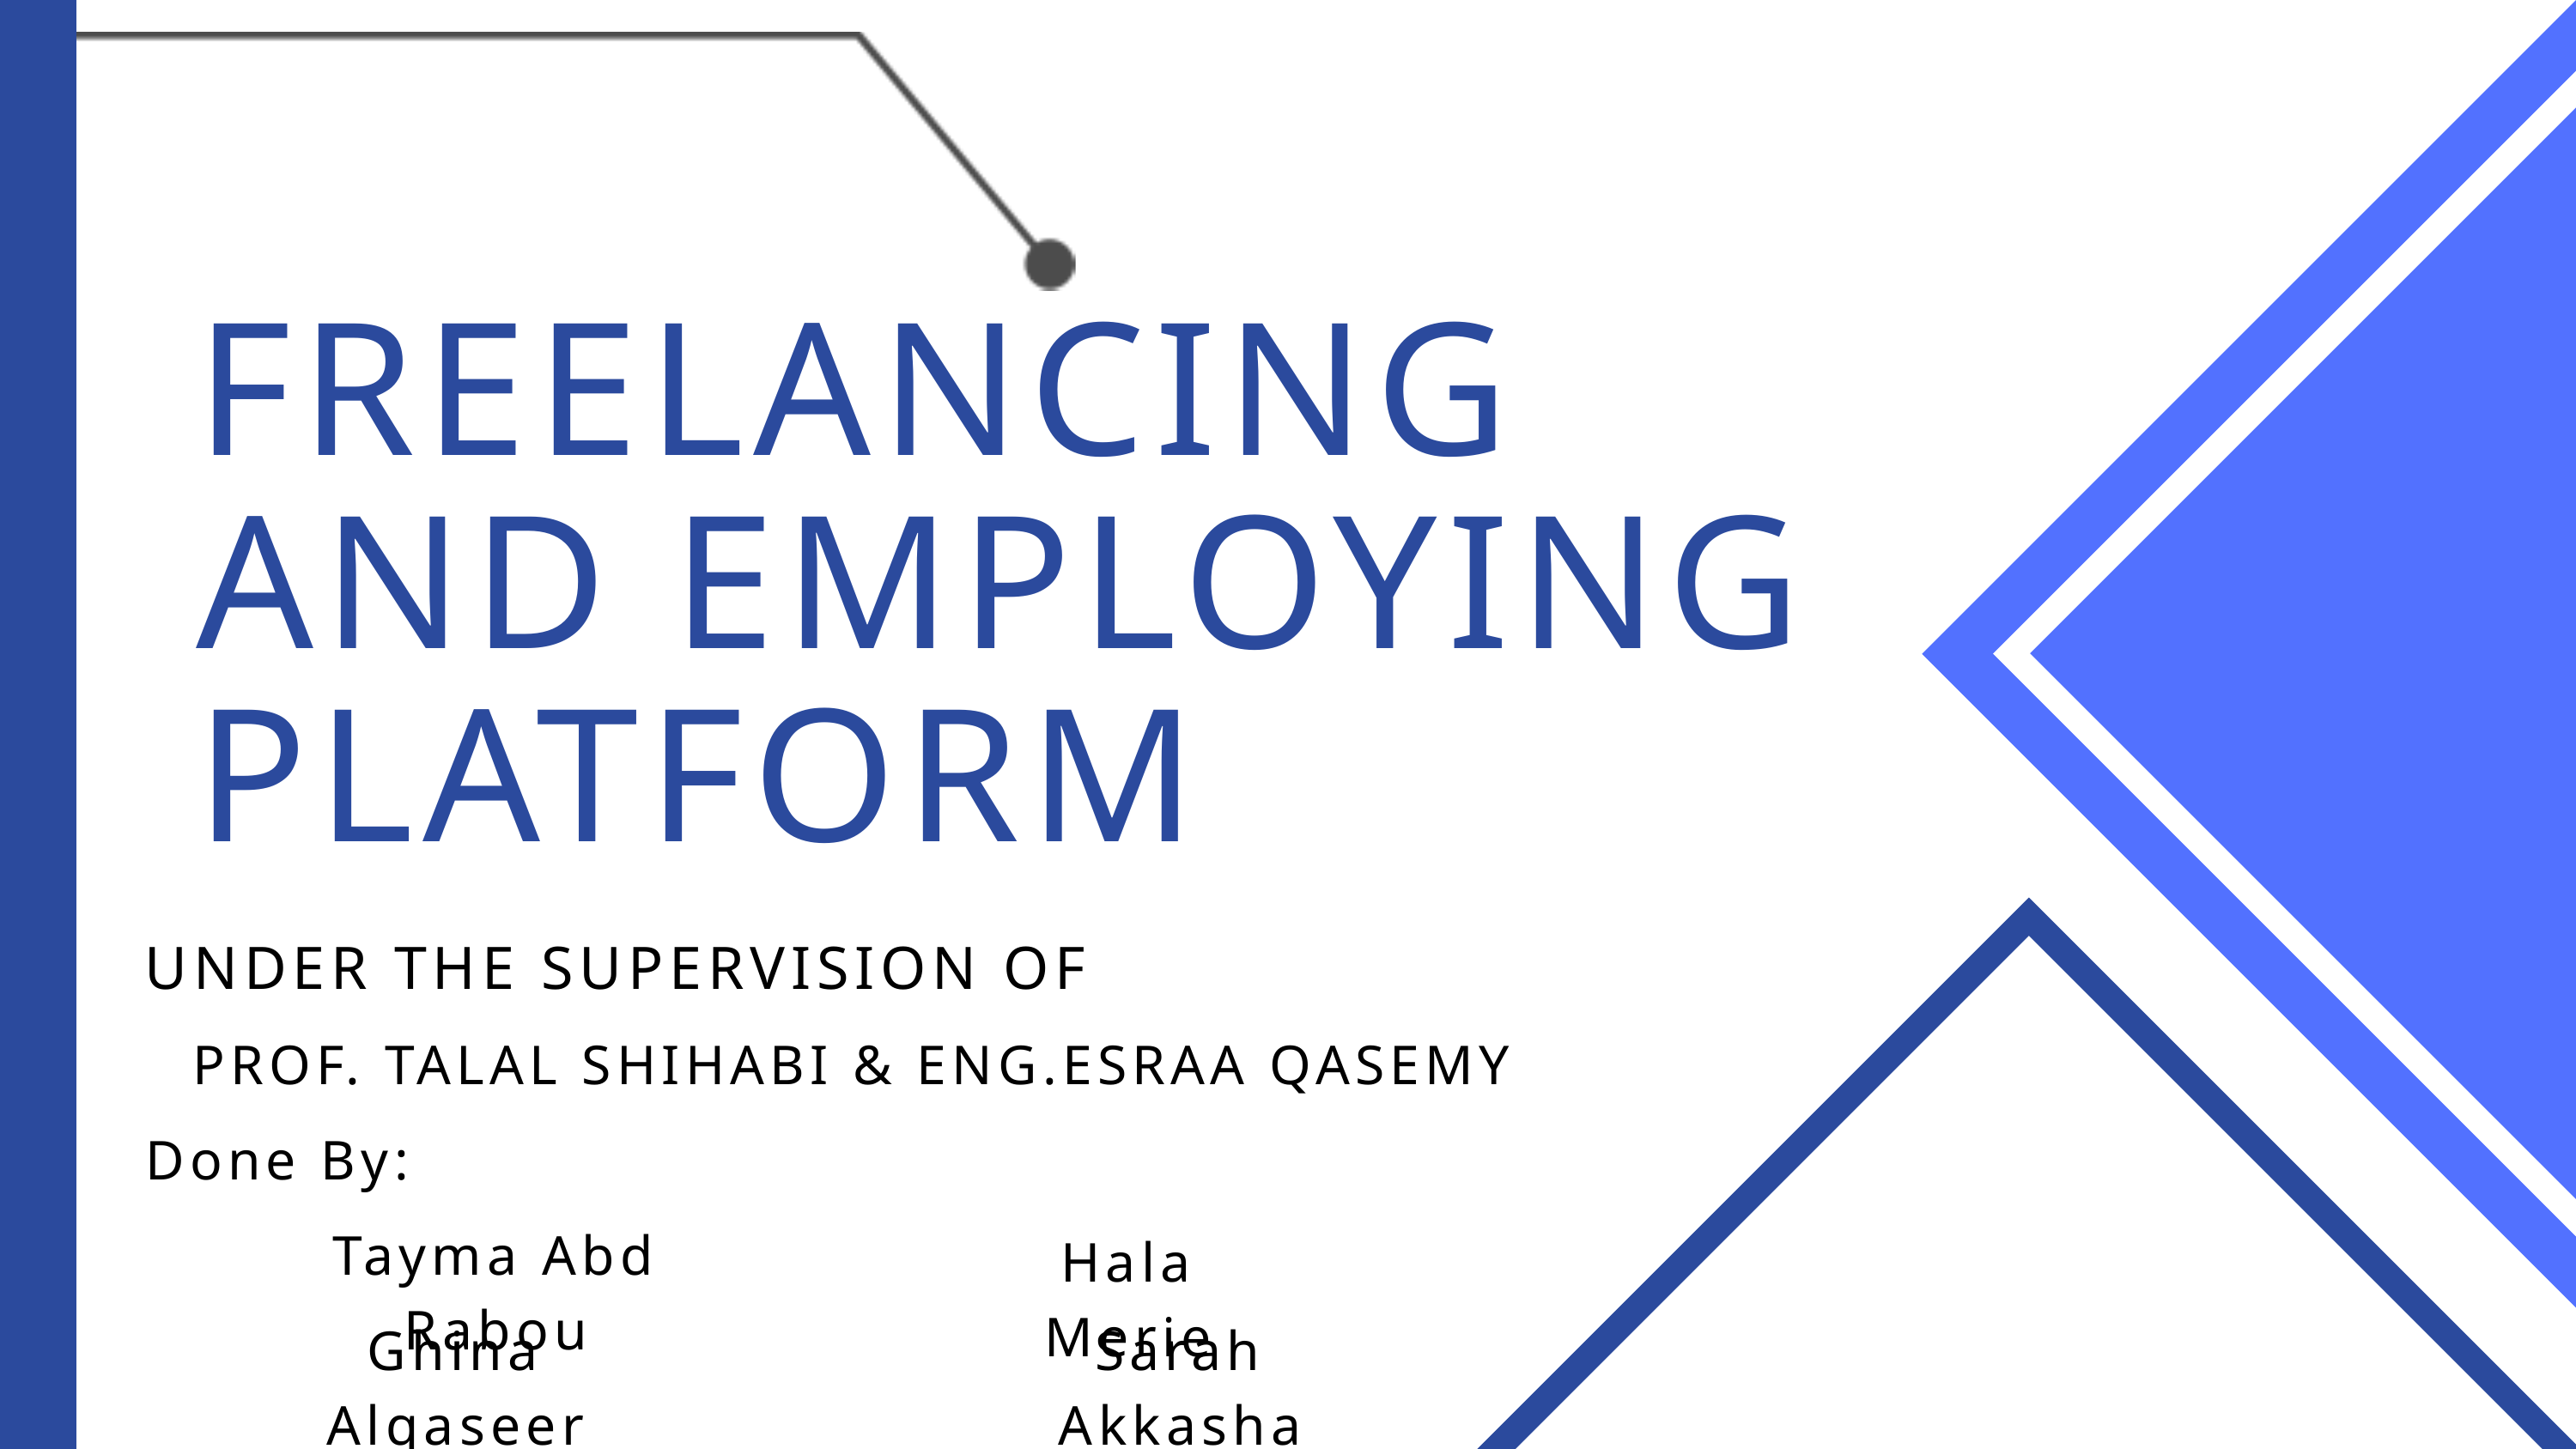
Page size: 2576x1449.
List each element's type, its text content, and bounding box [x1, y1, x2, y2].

text_box Done By: [144, 1115, 410, 1191]
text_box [2163, 241, 2576, 1066]
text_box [1595, 1076, 2464, 1449]
text_box [83, 32, 1076, 291]
text_box UNDER THE SUPERVISION OF [144, 919, 2090, 1002]
text_box Ghina Alqaseer [235, 1306, 676, 1449]
text_box Tayma Abd Rabou [235, 1210, 756, 1361]
text_box Sarah Akkasha [969, 1306, 1392, 1449]
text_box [0, 0, 76, 1449]
text_box Hala Merie [969, 1217, 1288, 1306]
text_box FREELANCING AND EMPLOYING PLATFORM [196, 298, 1974, 879]
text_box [2113, 191, 2576, 1117]
text_box PROF. TALAL SHIHABI & ENG.ESRAA QASEMY [144, 1020, 1560, 1095]
